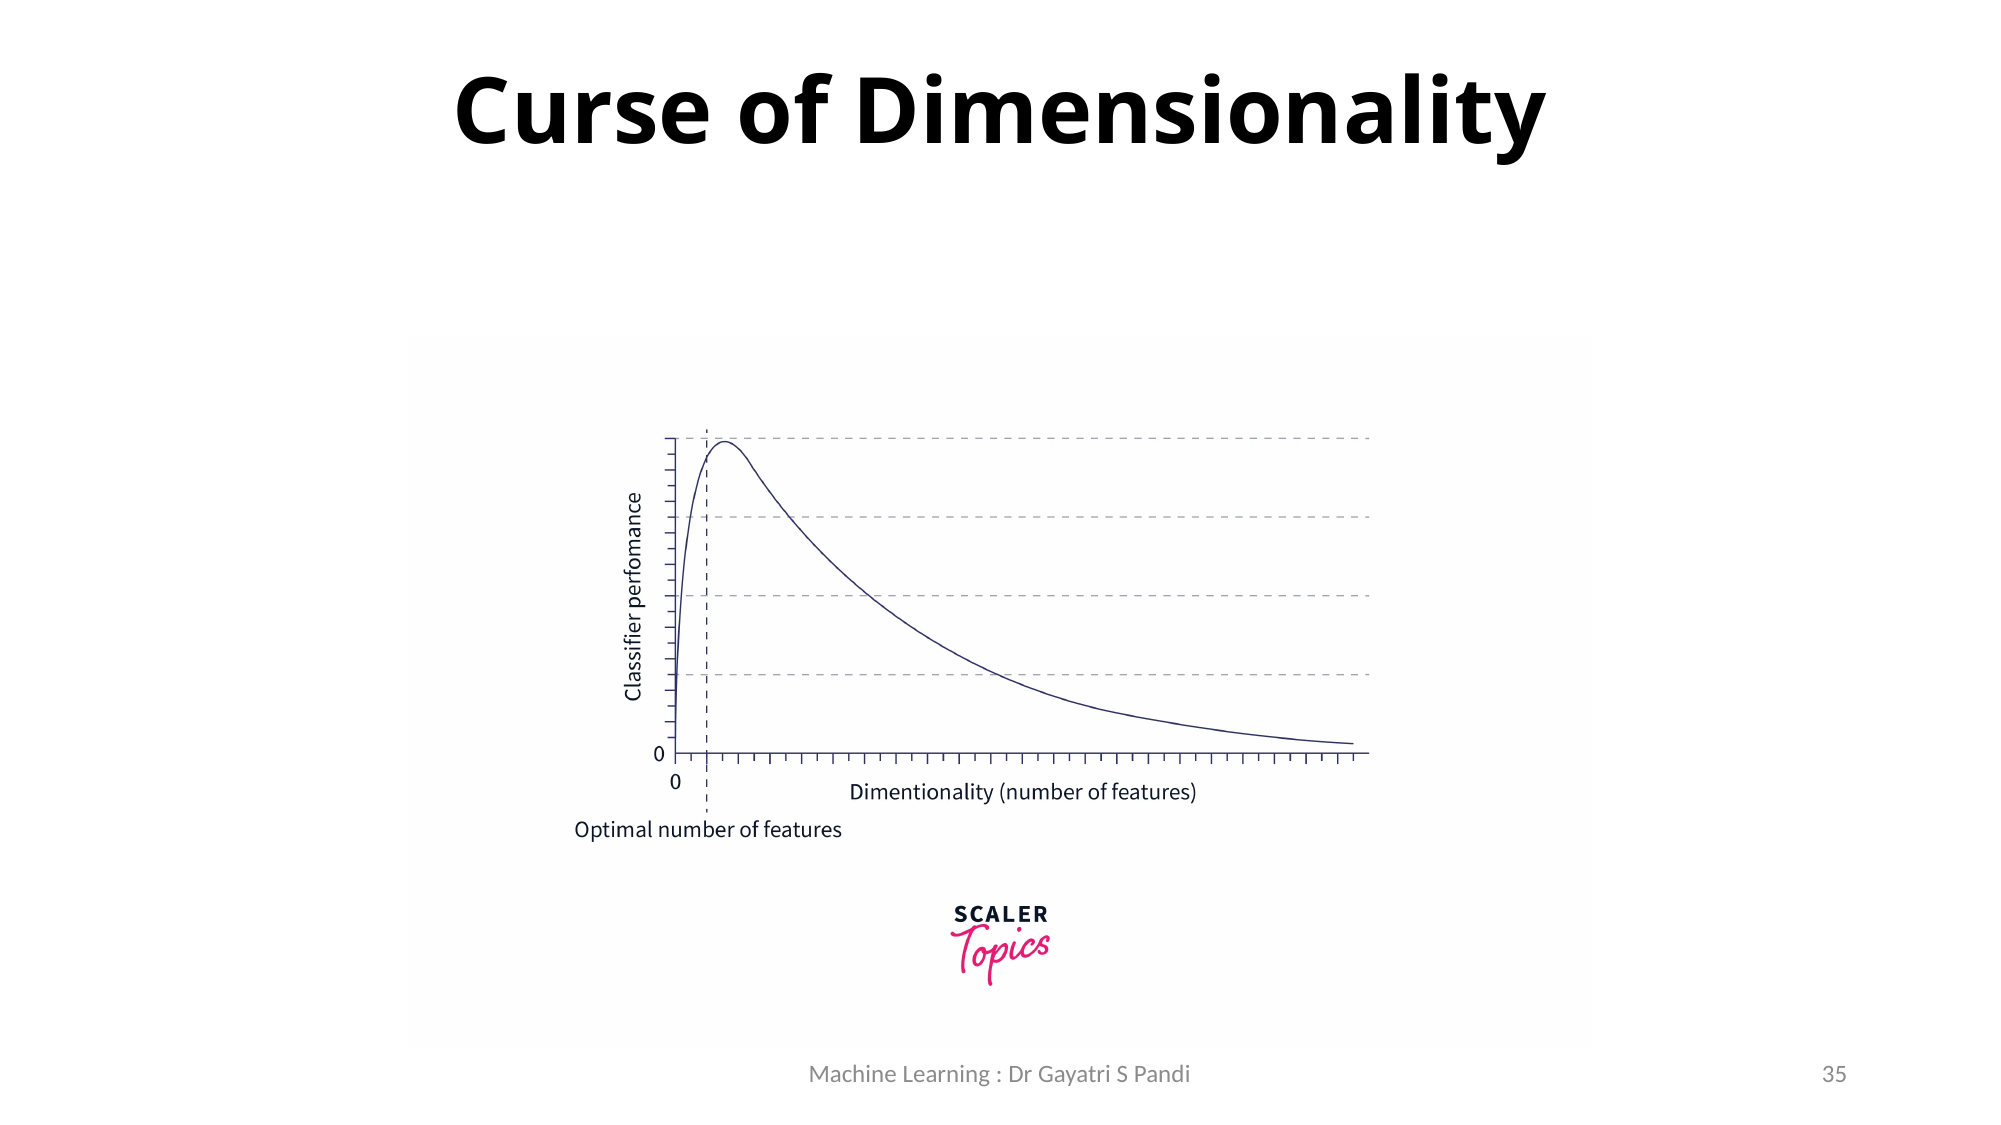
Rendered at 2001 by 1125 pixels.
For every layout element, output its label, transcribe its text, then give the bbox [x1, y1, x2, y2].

footer Machine Learning : Dr Gayatri S Pandi [662, 1050, 1338, 1103]
title Curse of Dimensionality [137, 59, 1863, 278]
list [407, 335, 1593, 1050]
slide_number 35 [1412, 1042, 1863, 1103]
